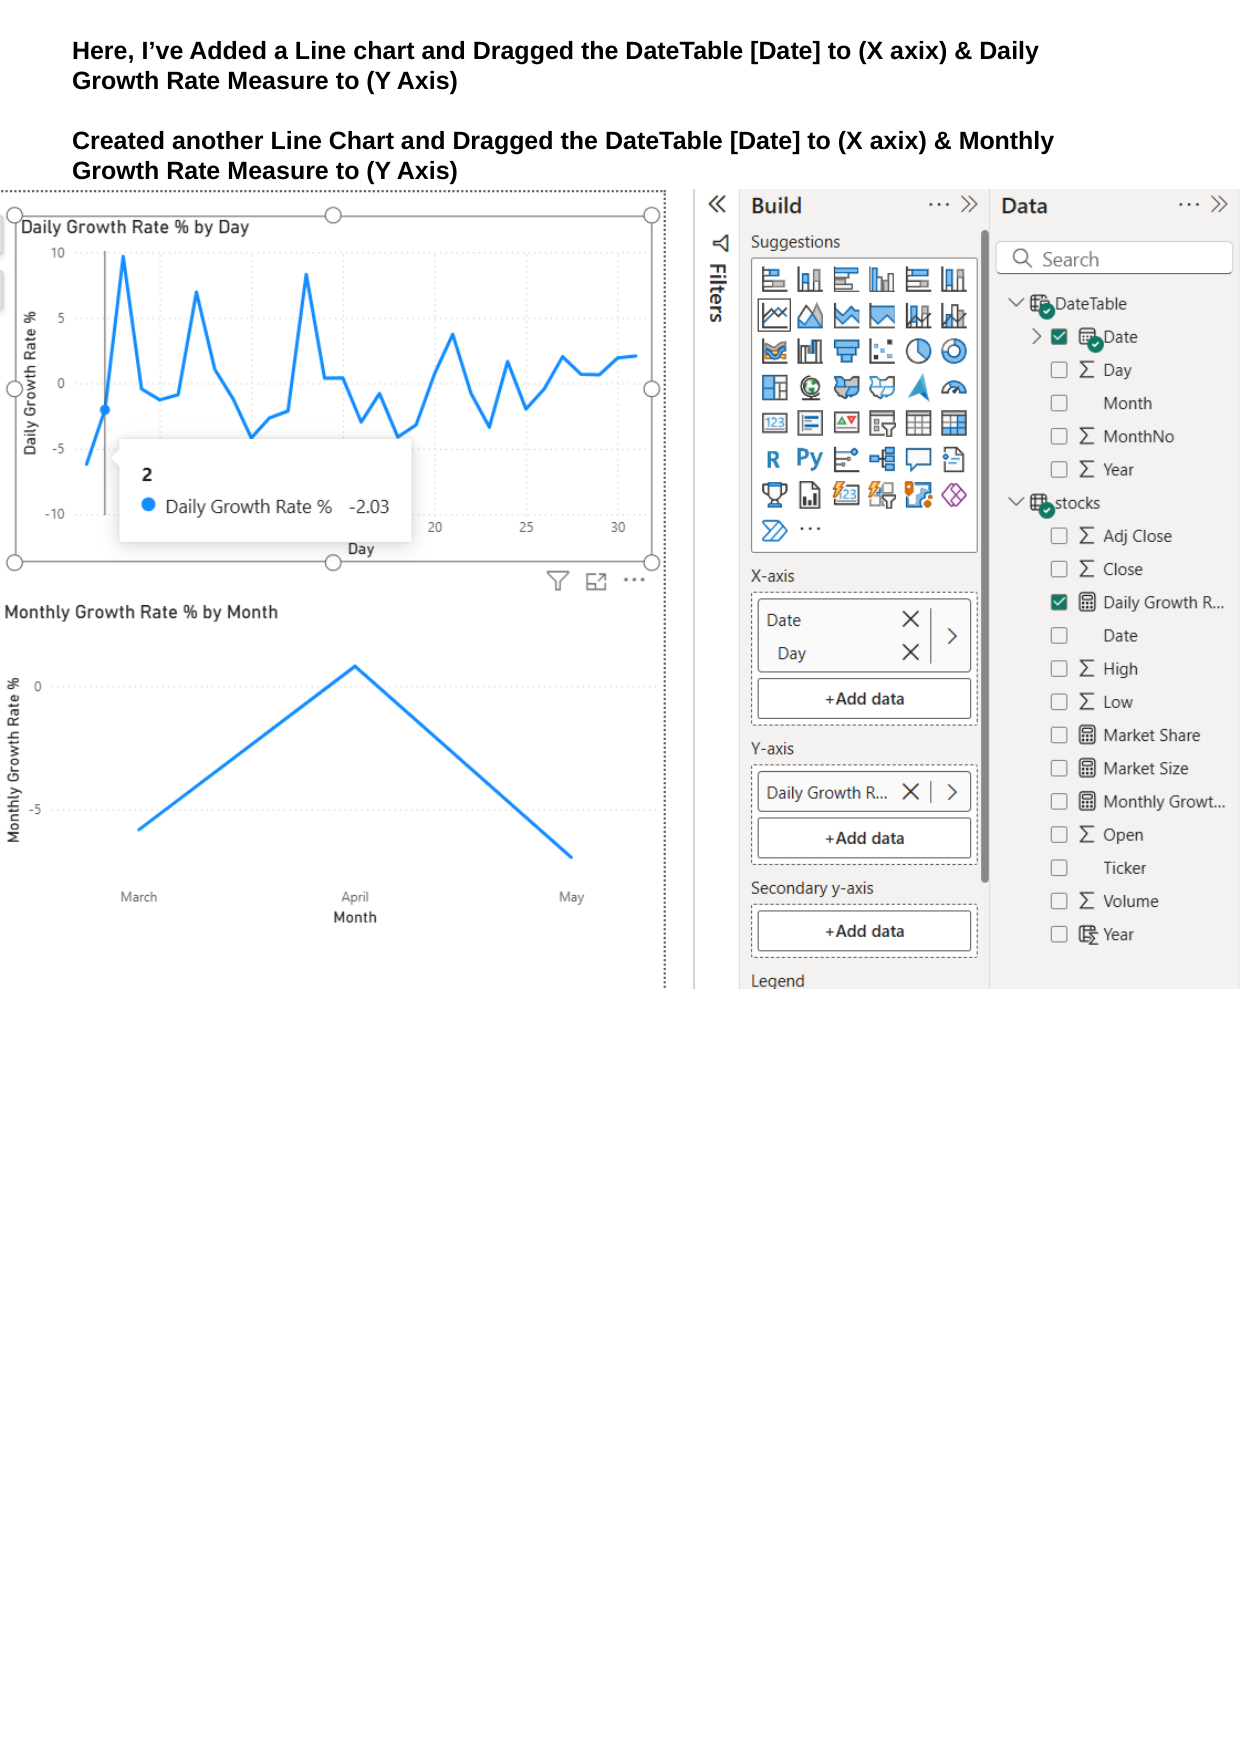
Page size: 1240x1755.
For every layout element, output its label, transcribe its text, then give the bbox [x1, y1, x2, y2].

text_box Here, I’ve Added a Line chart and Dragged the DateTable [Date] to (X axix) & Daily Growth Rate Measure to (Y Axis) Created another Line Chart and Dragged the DateTable [Date] to (X axix) & Monthly Growth Rate Measure to (Y Axis) [57, 27, 1083, 187]
picture [0, 189, 1240, 990]
